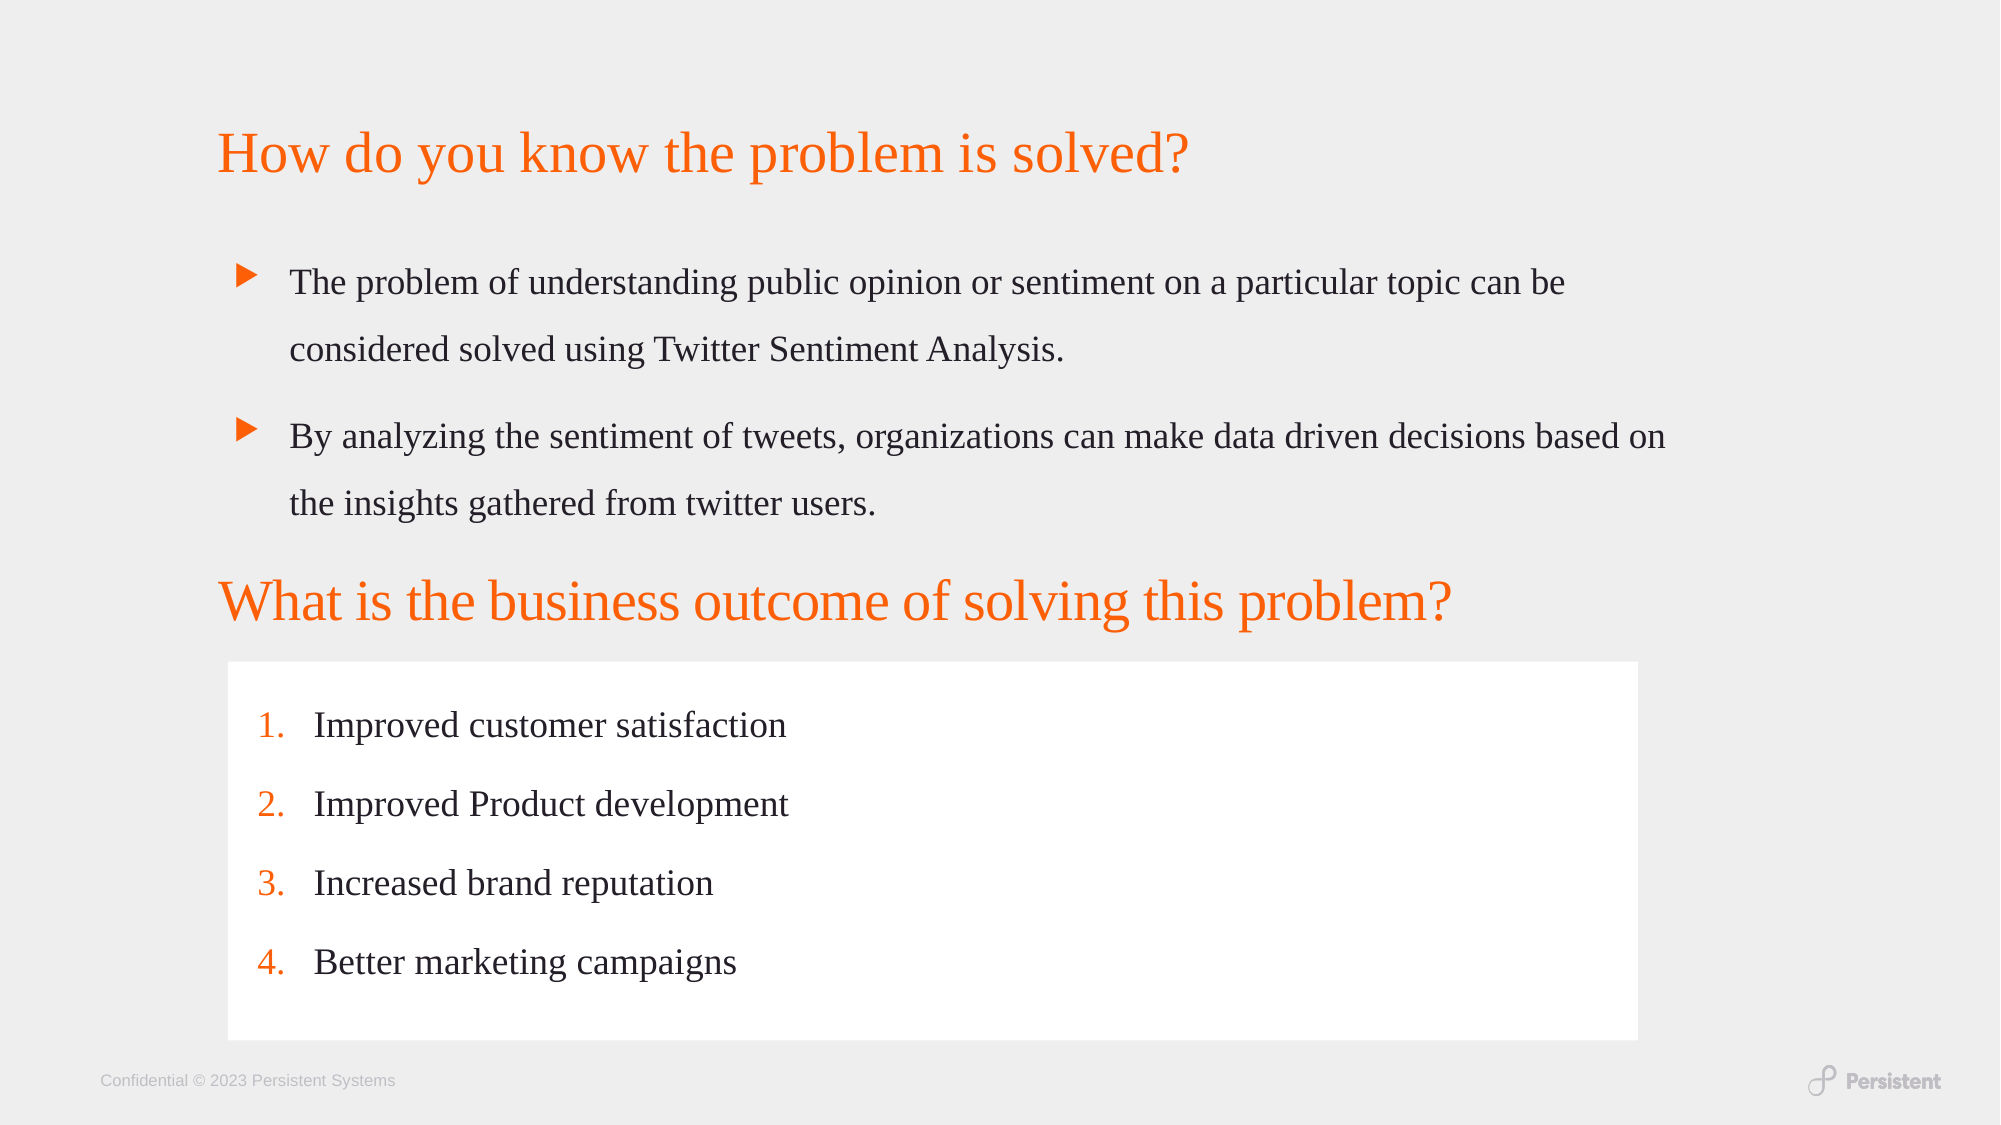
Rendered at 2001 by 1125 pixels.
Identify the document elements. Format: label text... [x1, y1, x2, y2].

title What is the business outcome of solving this problem? [218, 531, 1647, 673]
list Improved customer satisfaction Improved Product development Increased brand reputation Better marketing campaigns [227, 661, 1638, 1041]
picture [1808, 1065, 1941, 1096]
text_box The problem of understanding public opinion or sentiment on a particular topic can be considered solved using Twitter Sentiment Analysis. By analyzing the sentiment of tweets, organizations can make data driven decisions based on the insights gathered from twitter users. [218, 227, 1693, 531]
text_box How do you know the problem is solved? [202, 106, 1613, 239]
